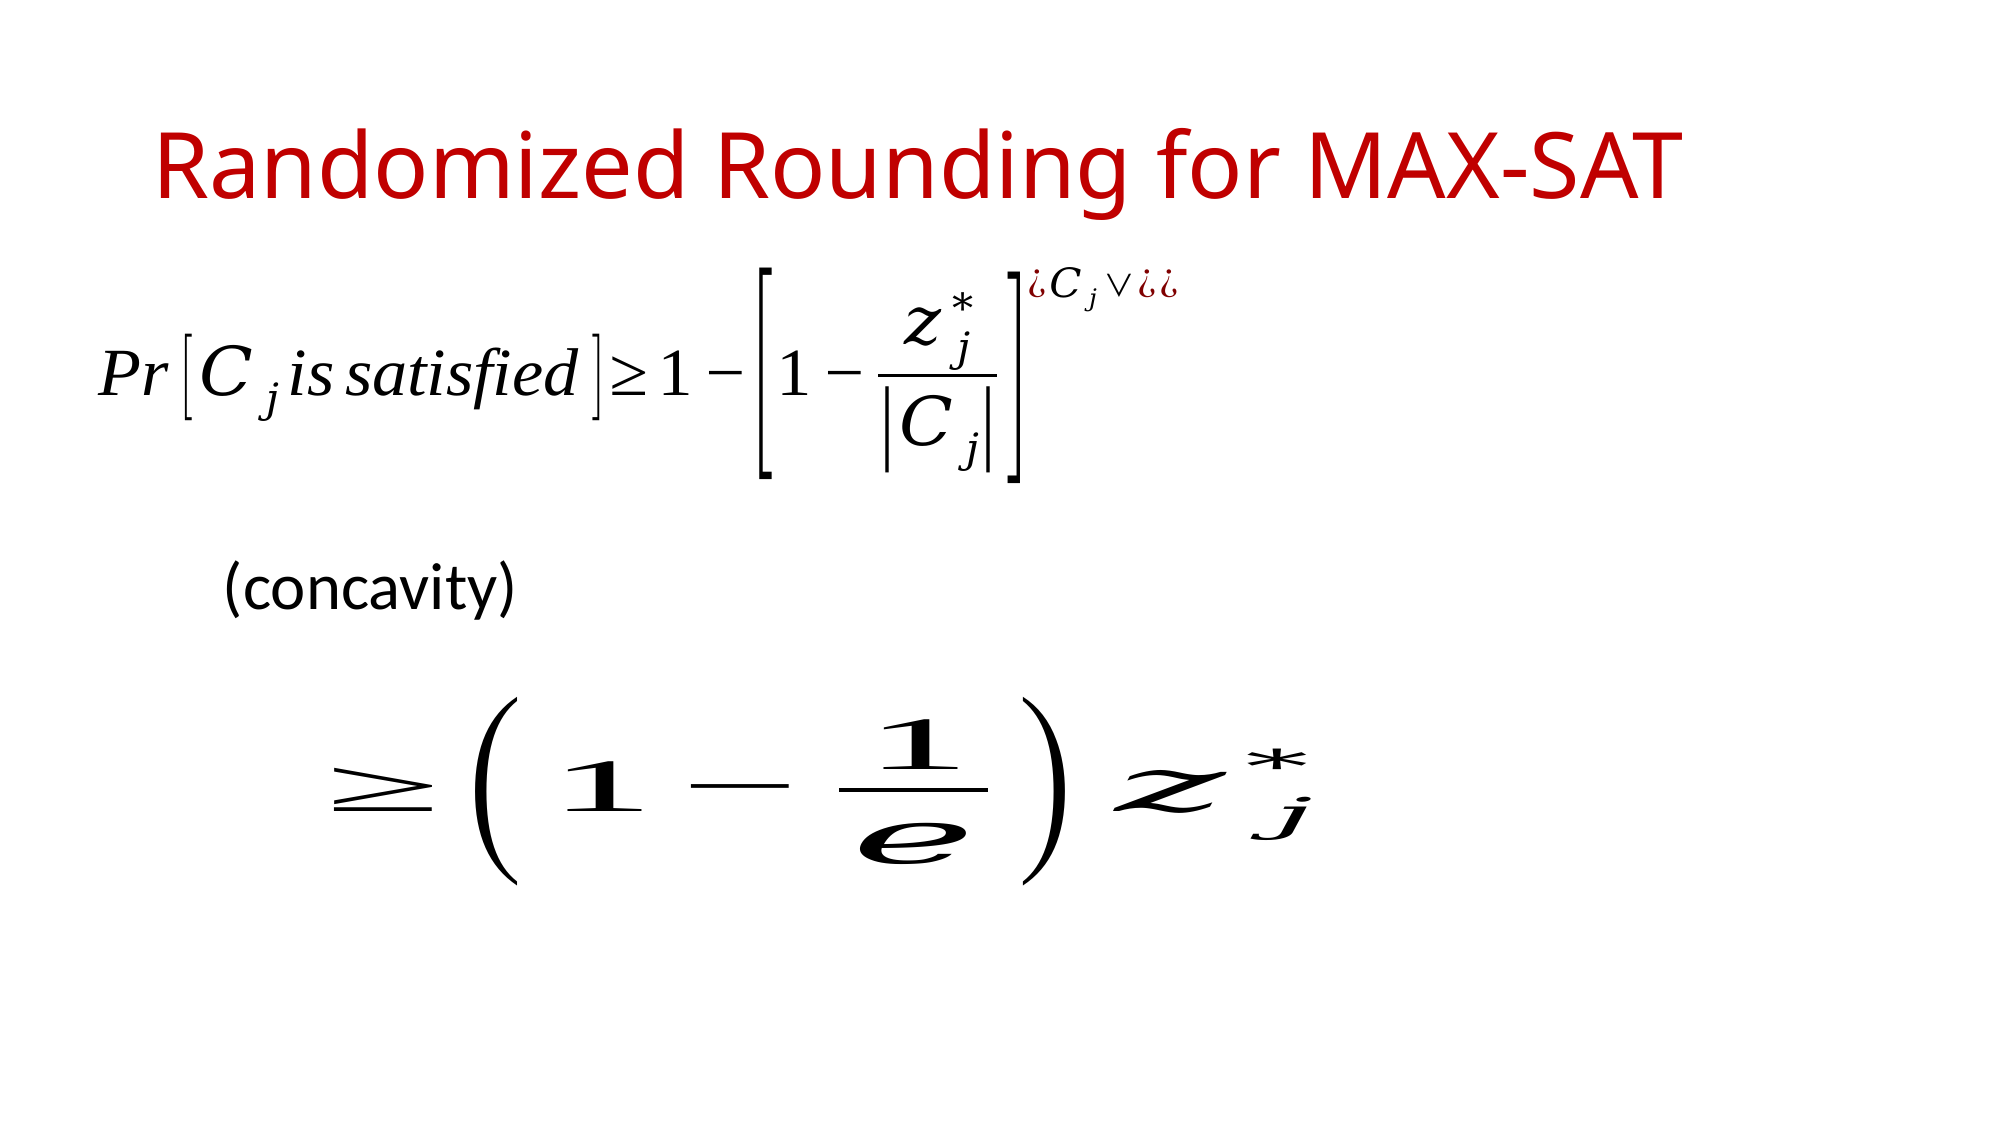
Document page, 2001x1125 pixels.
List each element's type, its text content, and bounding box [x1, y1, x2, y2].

text_box (concavity) [208, 535, 580, 631]
title Randomized Rounding for MAX-SAT [137, 59, 1906, 278]
